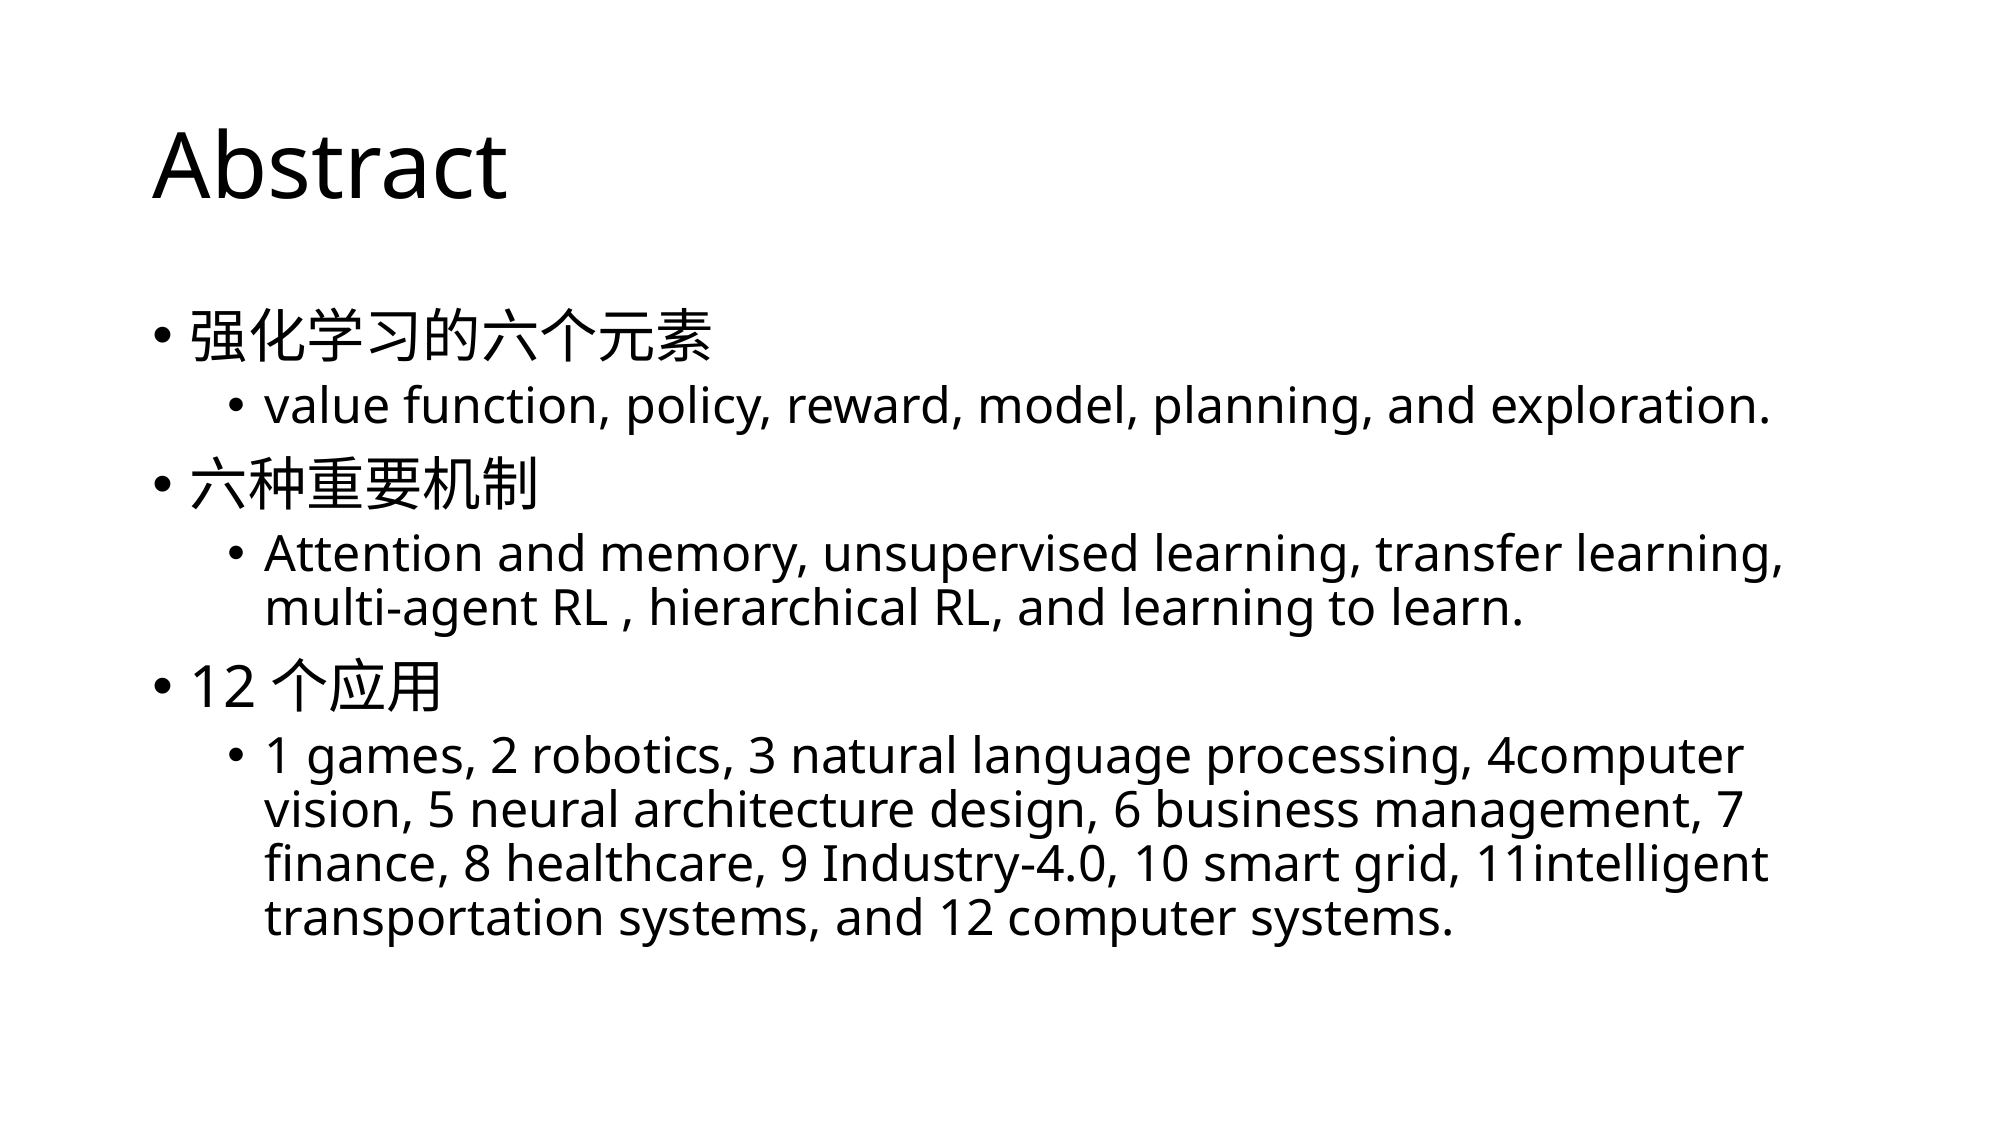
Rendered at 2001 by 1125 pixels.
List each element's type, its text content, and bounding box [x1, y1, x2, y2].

list 强化学习的六个元素 value function, policy, reward, model, planning, and exploration. 六种重要机制 Attention and memory, unsupervised learning, transfer learning, multi-agent RL , hierarchical RL, and learning to learn. 12个应用 1 games, 2 robotics, 3 natural language processing, 4computer vision, 5 neural architecture design, 6 business management, 7 finance, 8 healthcare, 9 Industry-4.0, 10 smart grid, 11intelligent transportation systems, and 12 computer systems. [137, 299, 1863, 1014]
title Abstract [137, 59, 1863, 278]
